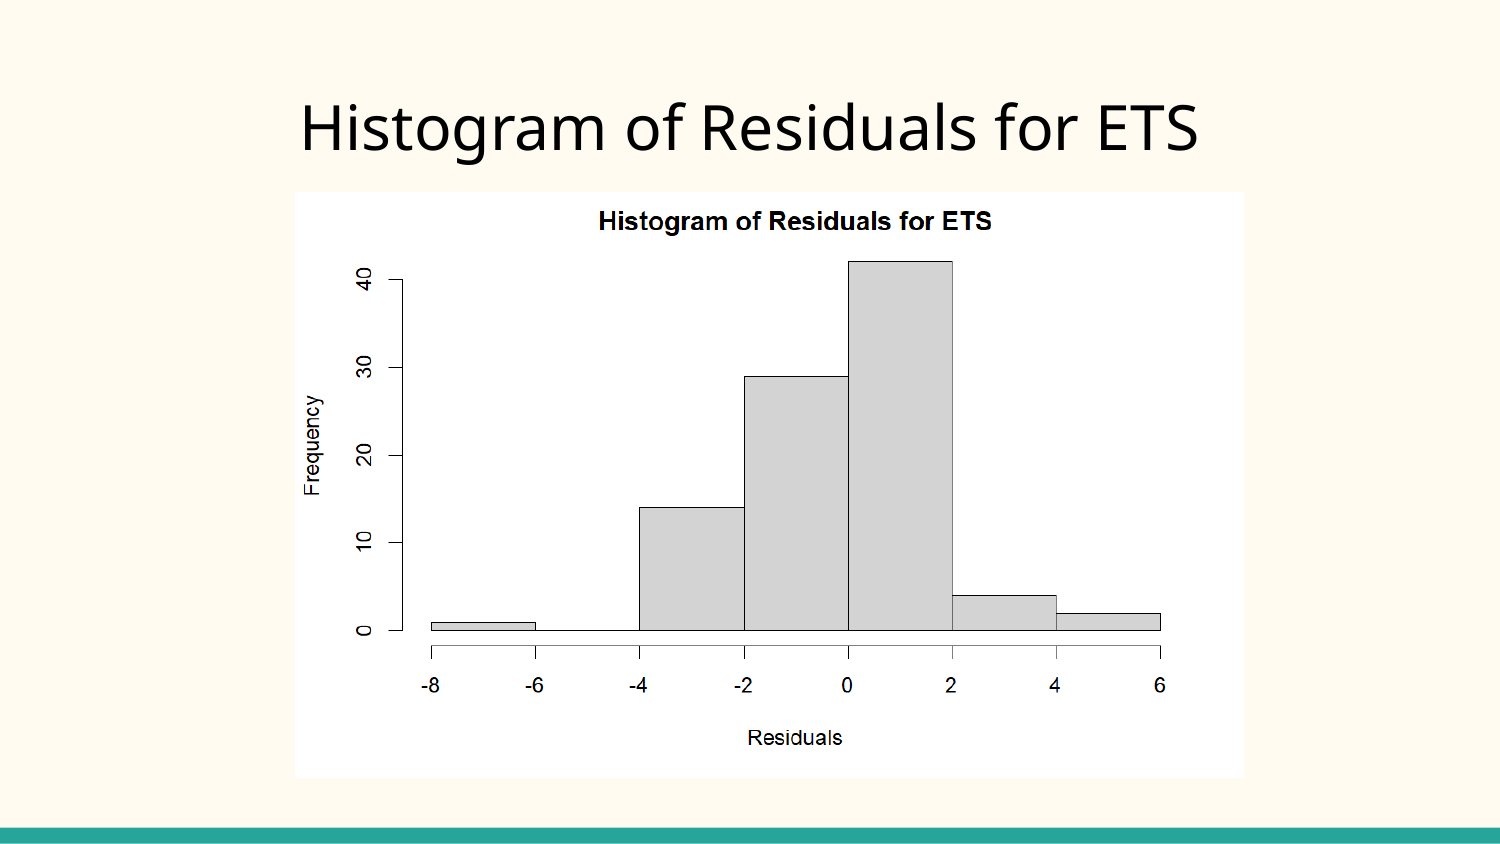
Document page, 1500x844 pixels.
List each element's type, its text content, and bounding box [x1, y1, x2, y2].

title Histogram of Residuals for ETS [51, 72, 1449, 174]
picture [295, 191, 1244, 778]
